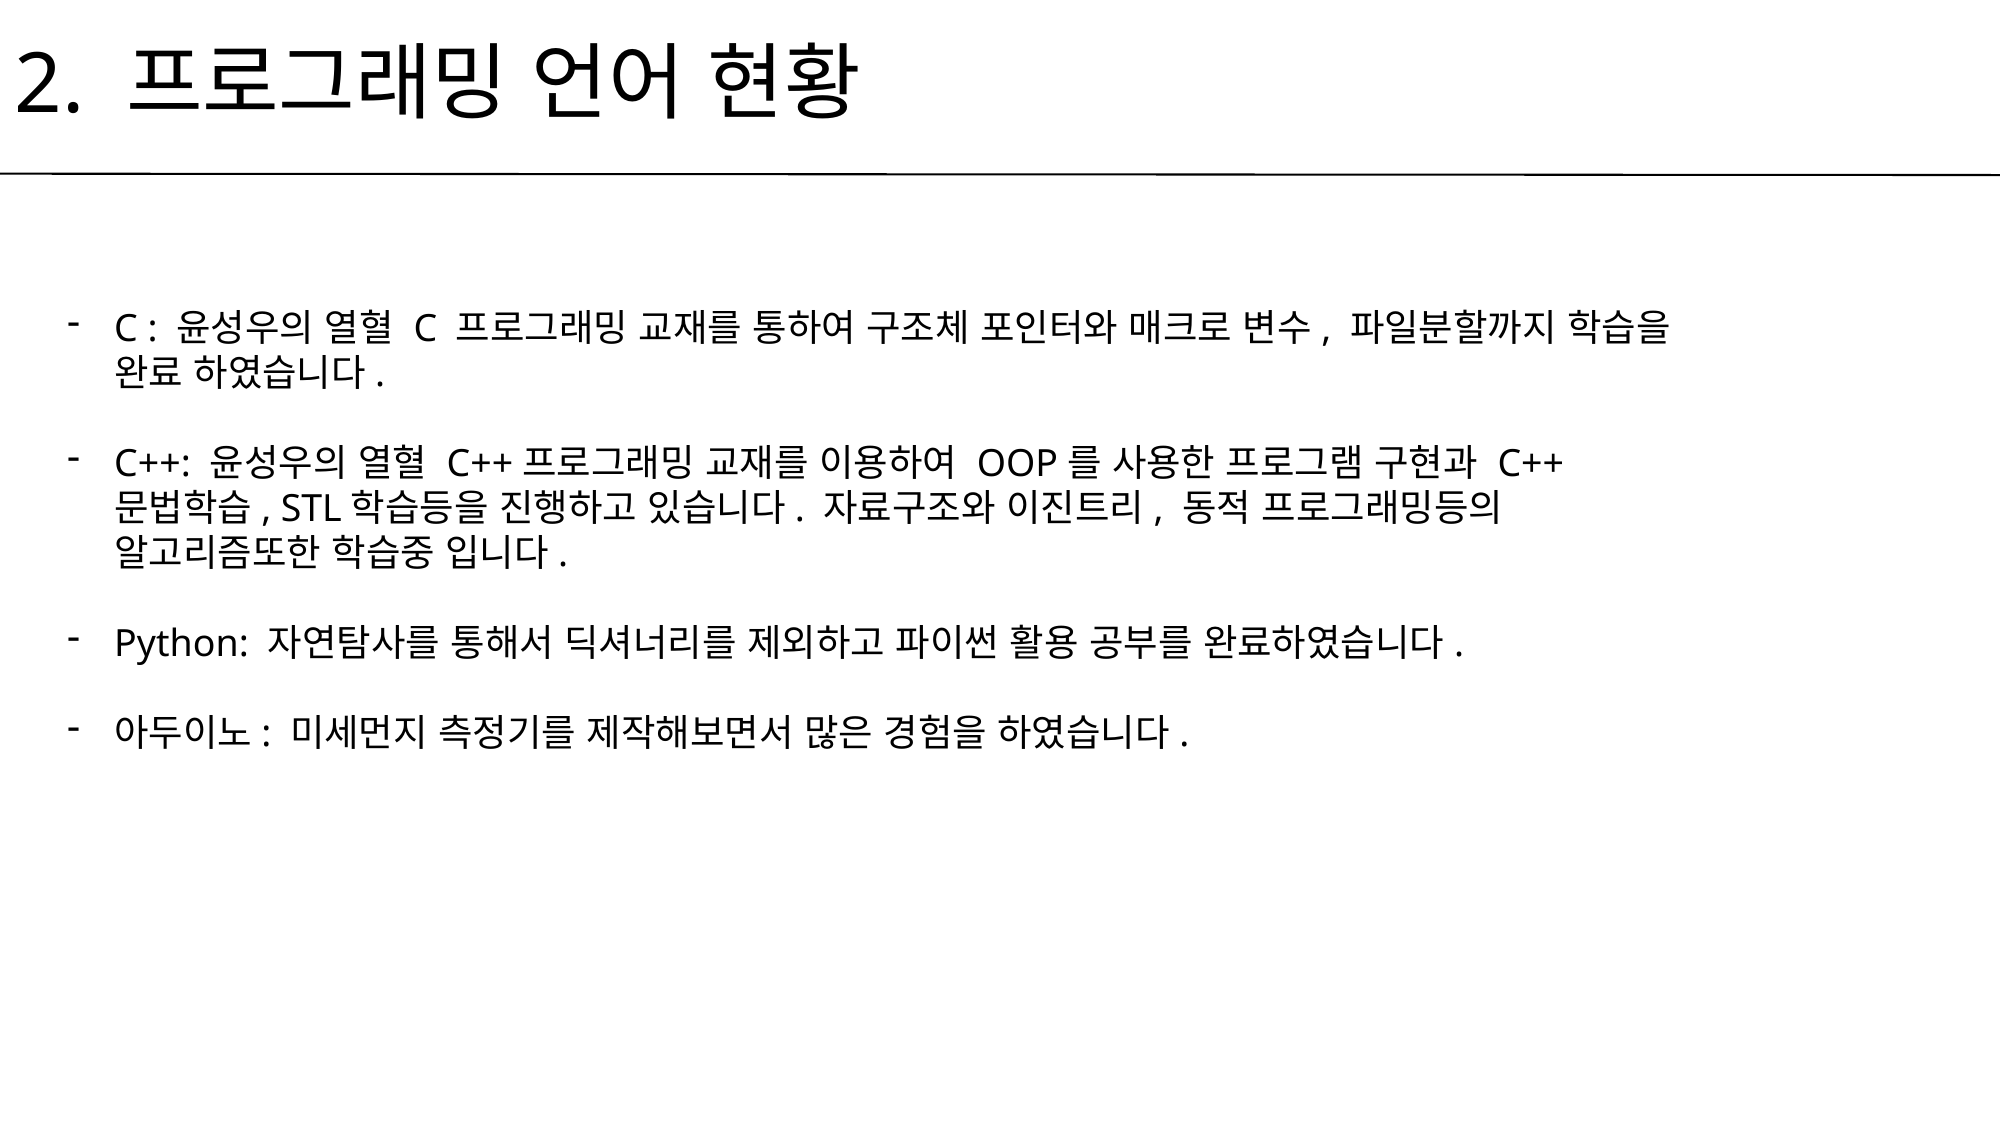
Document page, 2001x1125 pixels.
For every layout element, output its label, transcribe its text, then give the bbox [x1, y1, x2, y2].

text_box 2. 프로그래밍 언어 현황 [0, 21, 1569, 137]
text_box C : 윤성우의 열혈 C 프로그래밍 교재를 통하여 구조체 포인터와 매크로 변수, 파일분할까지 학습을 완료 하였습니다. C++: 윤성우의 열혈 C++프로그래밍 교재를 이용하여 OOP를 사용한 프로그램 구현과 C++ 문법학습, STL학습등을 진행하고 있습니다. 자료구조와 이진트리, 동적 프로그래밍등의 알고리즘또한 학습중 입니다. Python: 자연탐사를 통해서 딕셔너리를 제외하고 파이썬 활용 공부를 완료하였습니다. 아두이노: 미세먼지 측정기를 제작해보면서 많은 경험을 하였습니다. [52, 296, 1706, 762]
